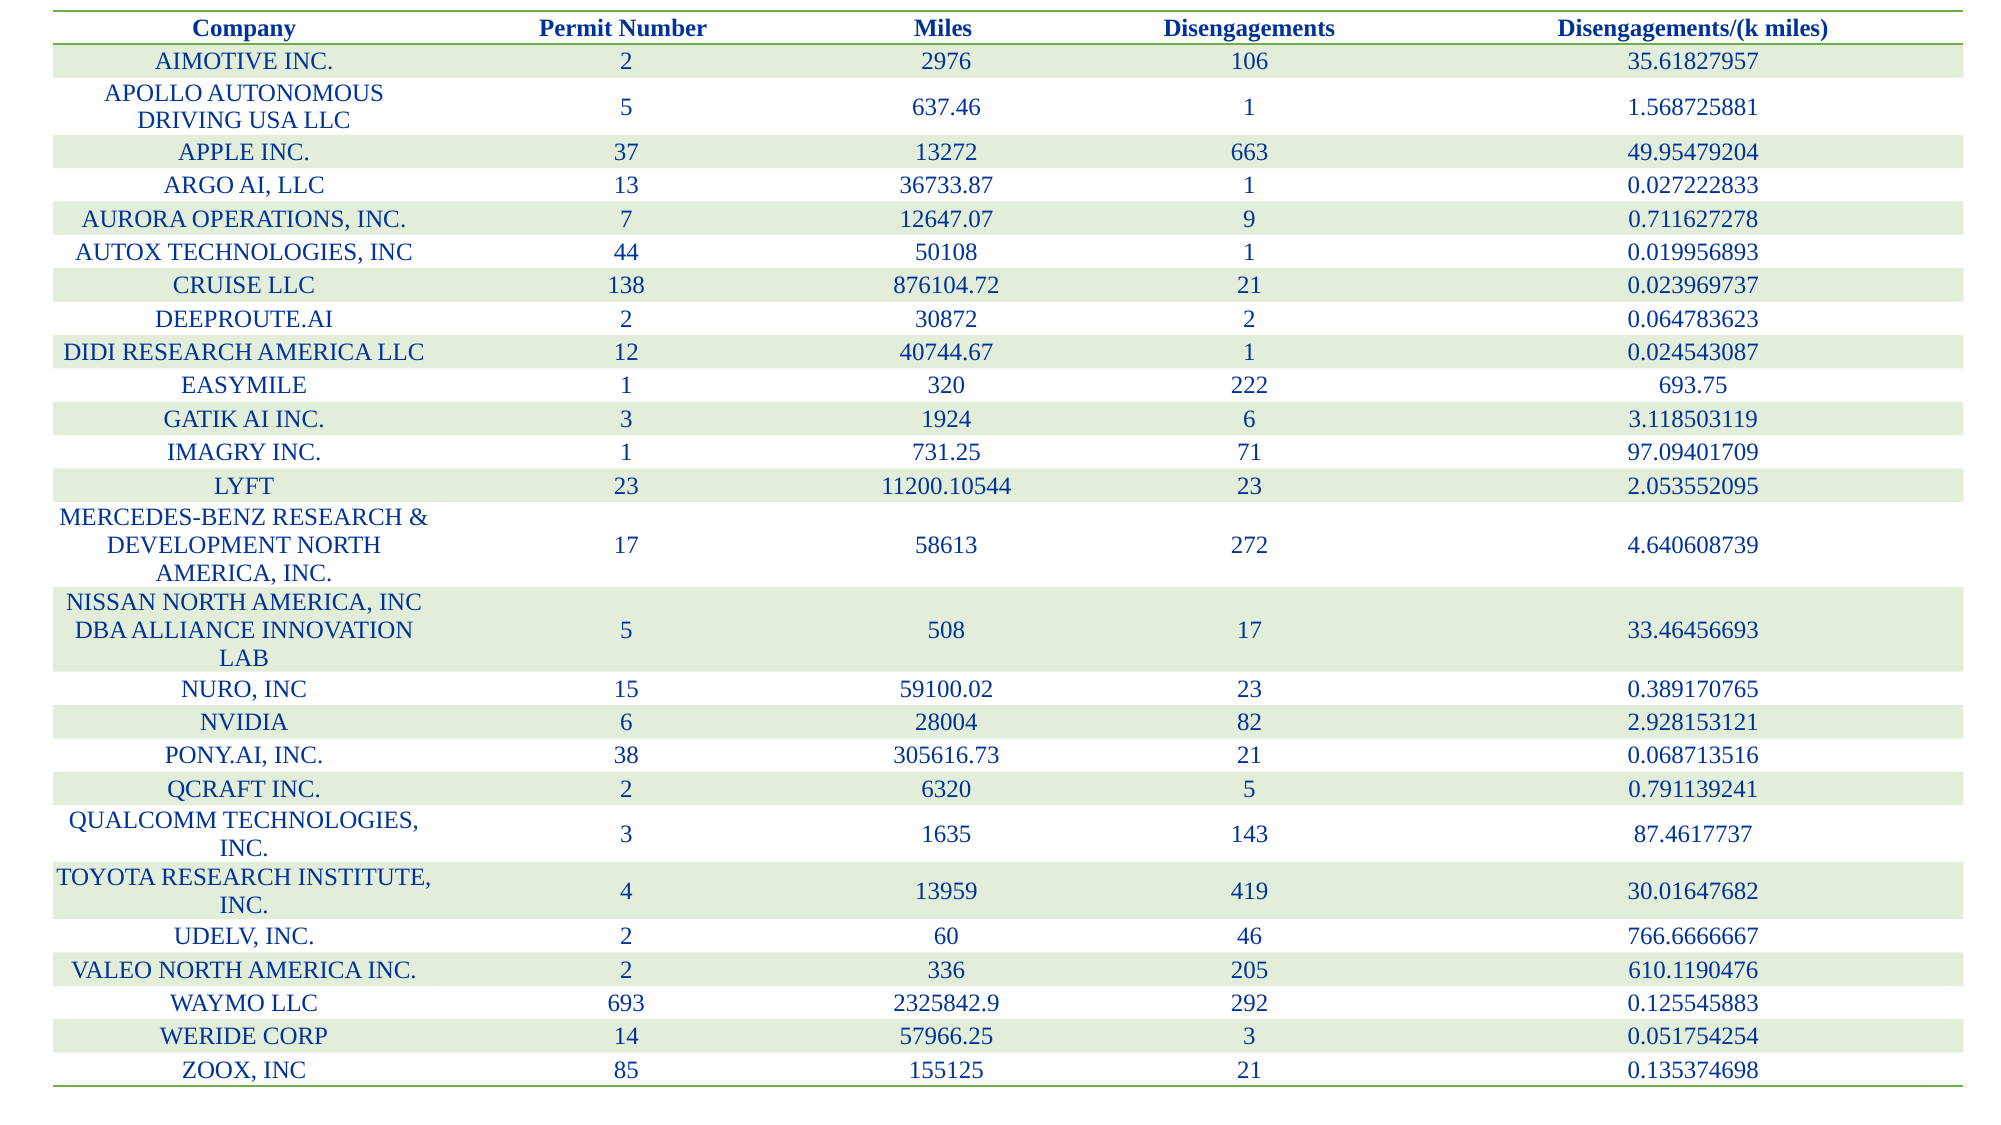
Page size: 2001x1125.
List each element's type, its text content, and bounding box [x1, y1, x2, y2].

table_cell 58613 [817, 502, 1076, 587]
table_cell 21 [1076, 738, 1423, 772]
table_cell TOYOTA RESEARCH INSTITUTE, INC. [53, 862, 435, 919]
table_cell AURORA OPERATIONS, INC. [53, 201, 435, 235]
table_cell 6 [1076, 402, 1423, 435]
table_cell 272 [1076, 502, 1423, 587]
table_cell 4.640608739 [1423, 502, 1963, 587]
table_cell 71 [1076, 435, 1423, 468]
table_cell NVIDIA [53, 705, 435, 738]
table_cell 663 [1076, 135, 1423, 168]
table_cell LYFT [53, 468, 435, 502]
table_cell 40744.67 [817, 335, 1076, 368]
table_cell 731.25 [817, 435, 1076, 468]
table_cell 419 [1076, 862, 1423, 919]
table_cell 28004 [817, 705, 1076, 738]
table_cell 1.568725881 [1423, 78, 1963, 135]
table_cell 11200.10544 [817, 468, 1076, 502]
table_cell 82 [1076, 705, 1423, 738]
table_cell 610.1190476 [1423, 952, 1963, 986]
table_cell CRUISE LLC [53, 268, 435, 302]
table_cell 33.46456693 [1423, 587, 1963, 672]
table_header Disengagements [1076, 12, 1423, 43]
table_cell 292 [1076, 986, 1423, 1019]
table_cell 49.95479204 [1423, 135, 1963, 168]
table_cell 0.027222833 [1423, 168, 1963, 201]
table_header Permit Number [435, 12, 817, 43]
table_cell WERIDE CORP [53, 1019, 435, 1053]
table_cell 9 [1076, 201, 1423, 235]
table_cell 637.46 [817, 78, 1076, 135]
table_cell IMAGRY INC. [53, 435, 435, 468]
table_cell GATIK AI INC. [53, 402, 435, 435]
table_cell 0.791139241 [1423, 772, 1963, 805]
table_cell APOLLO AUTONOMOUS DRIVING USA LLC [53, 78, 435, 135]
table_cell 17 [435, 502, 817, 587]
table_cell 1 [435, 435, 817, 468]
table_cell 3 [1076, 1019, 1423, 1053]
table_cell ARGO AI, LLC [53, 168, 435, 201]
table_cell VALEO NORTH AMERICA INC. [53, 952, 435, 986]
table_cell 23 [1076, 672, 1423, 705]
table_cell 2.928153121 [1423, 705, 1963, 738]
table_cell 13959 [817, 862, 1076, 919]
table_cell DEEPROUTE.AI [53, 302, 435, 335]
table_cell 5 [435, 587, 817, 672]
table_cell 336 [817, 952, 1076, 986]
table_cell 0.125545883 [1423, 986, 1963, 1019]
table_cell 1924 [817, 402, 1076, 435]
table_cell 0.064783623 [1423, 302, 1963, 335]
table_cell 320 [817, 368, 1076, 402]
table_cell NISSAN NORTH AMERICA, INC DBA ALLIANCE INNOVATION LAB [53, 587, 435, 672]
table_cell 6 [435, 705, 817, 738]
table_cell 60 [817, 919, 1076, 952]
table_cell 35.61827957 [1423, 45, 1963, 78]
table_cell 2325842.9 [817, 986, 1076, 1019]
table_cell 14 [435, 1019, 817, 1053]
table_cell QCRAFT INC. [53, 772, 435, 805]
table_cell QUALCOMM TECHNOLOGIES, INC. [53, 805, 435, 862]
table_cell 85 [435, 1053, 817, 1085]
table_cell 0.019956893 [1423, 235, 1963, 268]
table_cell 21 [1076, 268, 1423, 302]
table_cell 12647.07 [817, 201, 1076, 235]
table_cell 0.389170765 [1423, 672, 1963, 705]
table_cell NURO, INC [53, 672, 435, 705]
table_cell 5 [1076, 772, 1423, 805]
table_cell 2 [435, 302, 817, 335]
table_header Company [53, 12, 435, 43]
table_cell 87.4617737 [1423, 805, 1963, 862]
table_cell 5 [435, 78, 817, 135]
table_cell 38 [435, 738, 817, 772]
table_cell 21 [1076, 1053, 1423, 1085]
table_header Disengagements/(k miles) [1423, 12, 1963, 43]
table_cell AUTOX TECHNOLOGIES, INC [53, 235, 435, 268]
table_cell 3 [435, 805, 817, 862]
table_cell 57966.25 [817, 1019, 1076, 1053]
table_cell 7 [435, 201, 817, 235]
table_cell 30.01647682 [1423, 862, 1963, 919]
table_cell 693.75 [1423, 368, 1963, 402]
table_cell 17 [1076, 587, 1423, 672]
table_cell 1635 [817, 805, 1076, 862]
table_cell 2 [435, 919, 817, 952]
table_cell 0.068713516 [1423, 738, 1963, 772]
table_cell 23 [1076, 468, 1423, 502]
table_cell 305616.73 [817, 738, 1076, 772]
table_cell 766.6666667 [1423, 919, 1963, 952]
table_cell 0.051754254 [1423, 1019, 1963, 1053]
table_cell 0.024543087 [1423, 335, 1963, 368]
table_cell 37 [435, 135, 817, 168]
table_cell 50108 [817, 235, 1076, 268]
table_cell 59100.02 [817, 672, 1076, 705]
table_cell 143 [1076, 805, 1423, 862]
table_cell 1 [1076, 168, 1423, 201]
table_cell 13 [435, 168, 817, 201]
table_cell 30872 [817, 302, 1076, 335]
table_cell 3 [435, 402, 817, 435]
table_cell MERCEDES-BENZ RESEARCH & DEVELOPMENT NORTH AMERICA, INC. [53, 502, 435, 587]
table_cell 1 [1076, 235, 1423, 268]
table_cell ZOOX, INC [53, 1053, 435, 1085]
table_cell 4 [435, 862, 817, 919]
table_cell 12 [435, 335, 817, 368]
table_cell 2 [435, 772, 817, 805]
table_cell 36733.87 [817, 168, 1076, 201]
table_cell 138 [435, 268, 817, 302]
table_cell UDELV, INC. [53, 919, 435, 952]
table_cell 0.023969737 [1423, 268, 1963, 302]
table_cell 3.118503119 [1423, 402, 1963, 435]
table_cell 222 [1076, 368, 1423, 402]
table_cell 46 [1076, 919, 1423, 952]
table_cell 205 [1076, 952, 1423, 986]
table_cell 23 [435, 468, 817, 502]
table_cell 0.711627278 [1423, 201, 1963, 235]
table_cell 876104.72 [817, 268, 1076, 302]
table_cell 97.09401709 [1423, 435, 1963, 468]
table_cell 1 [435, 368, 817, 402]
table_cell 508 [817, 587, 1076, 672]
table_cell AIMOTIVE INC. [53, 45, 435, 78]
table_cell PONY.AI, INC. [53, 738, 435, 772]
table_cell 1 [1076, 335, 1423, 368]
table_cell 155125 [817, 1053, 1076, 1085]
table_cell 0.135374698 [1423, 1053, 1963, 1085]
table_cell 6320 [817, 772, 1076, 805]
table_cell 1 [1076, 78, 1423, 135]
table_cell 693 [435, 986, 817, 1019]
table_cell APPLE INC. [53, 135, 435, 168]
table_cell 44 [435, 235, 817, 268]
table_cell 2 [435, 45, 817, 78]
table_cell DIDI RESEARCH AMERICA LLC [53, 335, 435, 368]
table_cell 2 [435, 952, 817, 986]
table_header Miles [817, 12, 1076, 43]
table_cell 106 [1076, 45, 1423, 78]
table_cell 2 [1076, 302, 1423, 335]
table_cell 2.053552095 [1423, 468, 1963, 502]
table_cell 13272 [817, 135, 1076, 168]
table_cell WAYMO LLC [53, 986, 435, 1019]
table_cell 2976 [817, 45, 1076, 78]
table_cell 15 [435, 672, 817, 705]
table_cell EASYMILE [53, 368, 435, 402]
